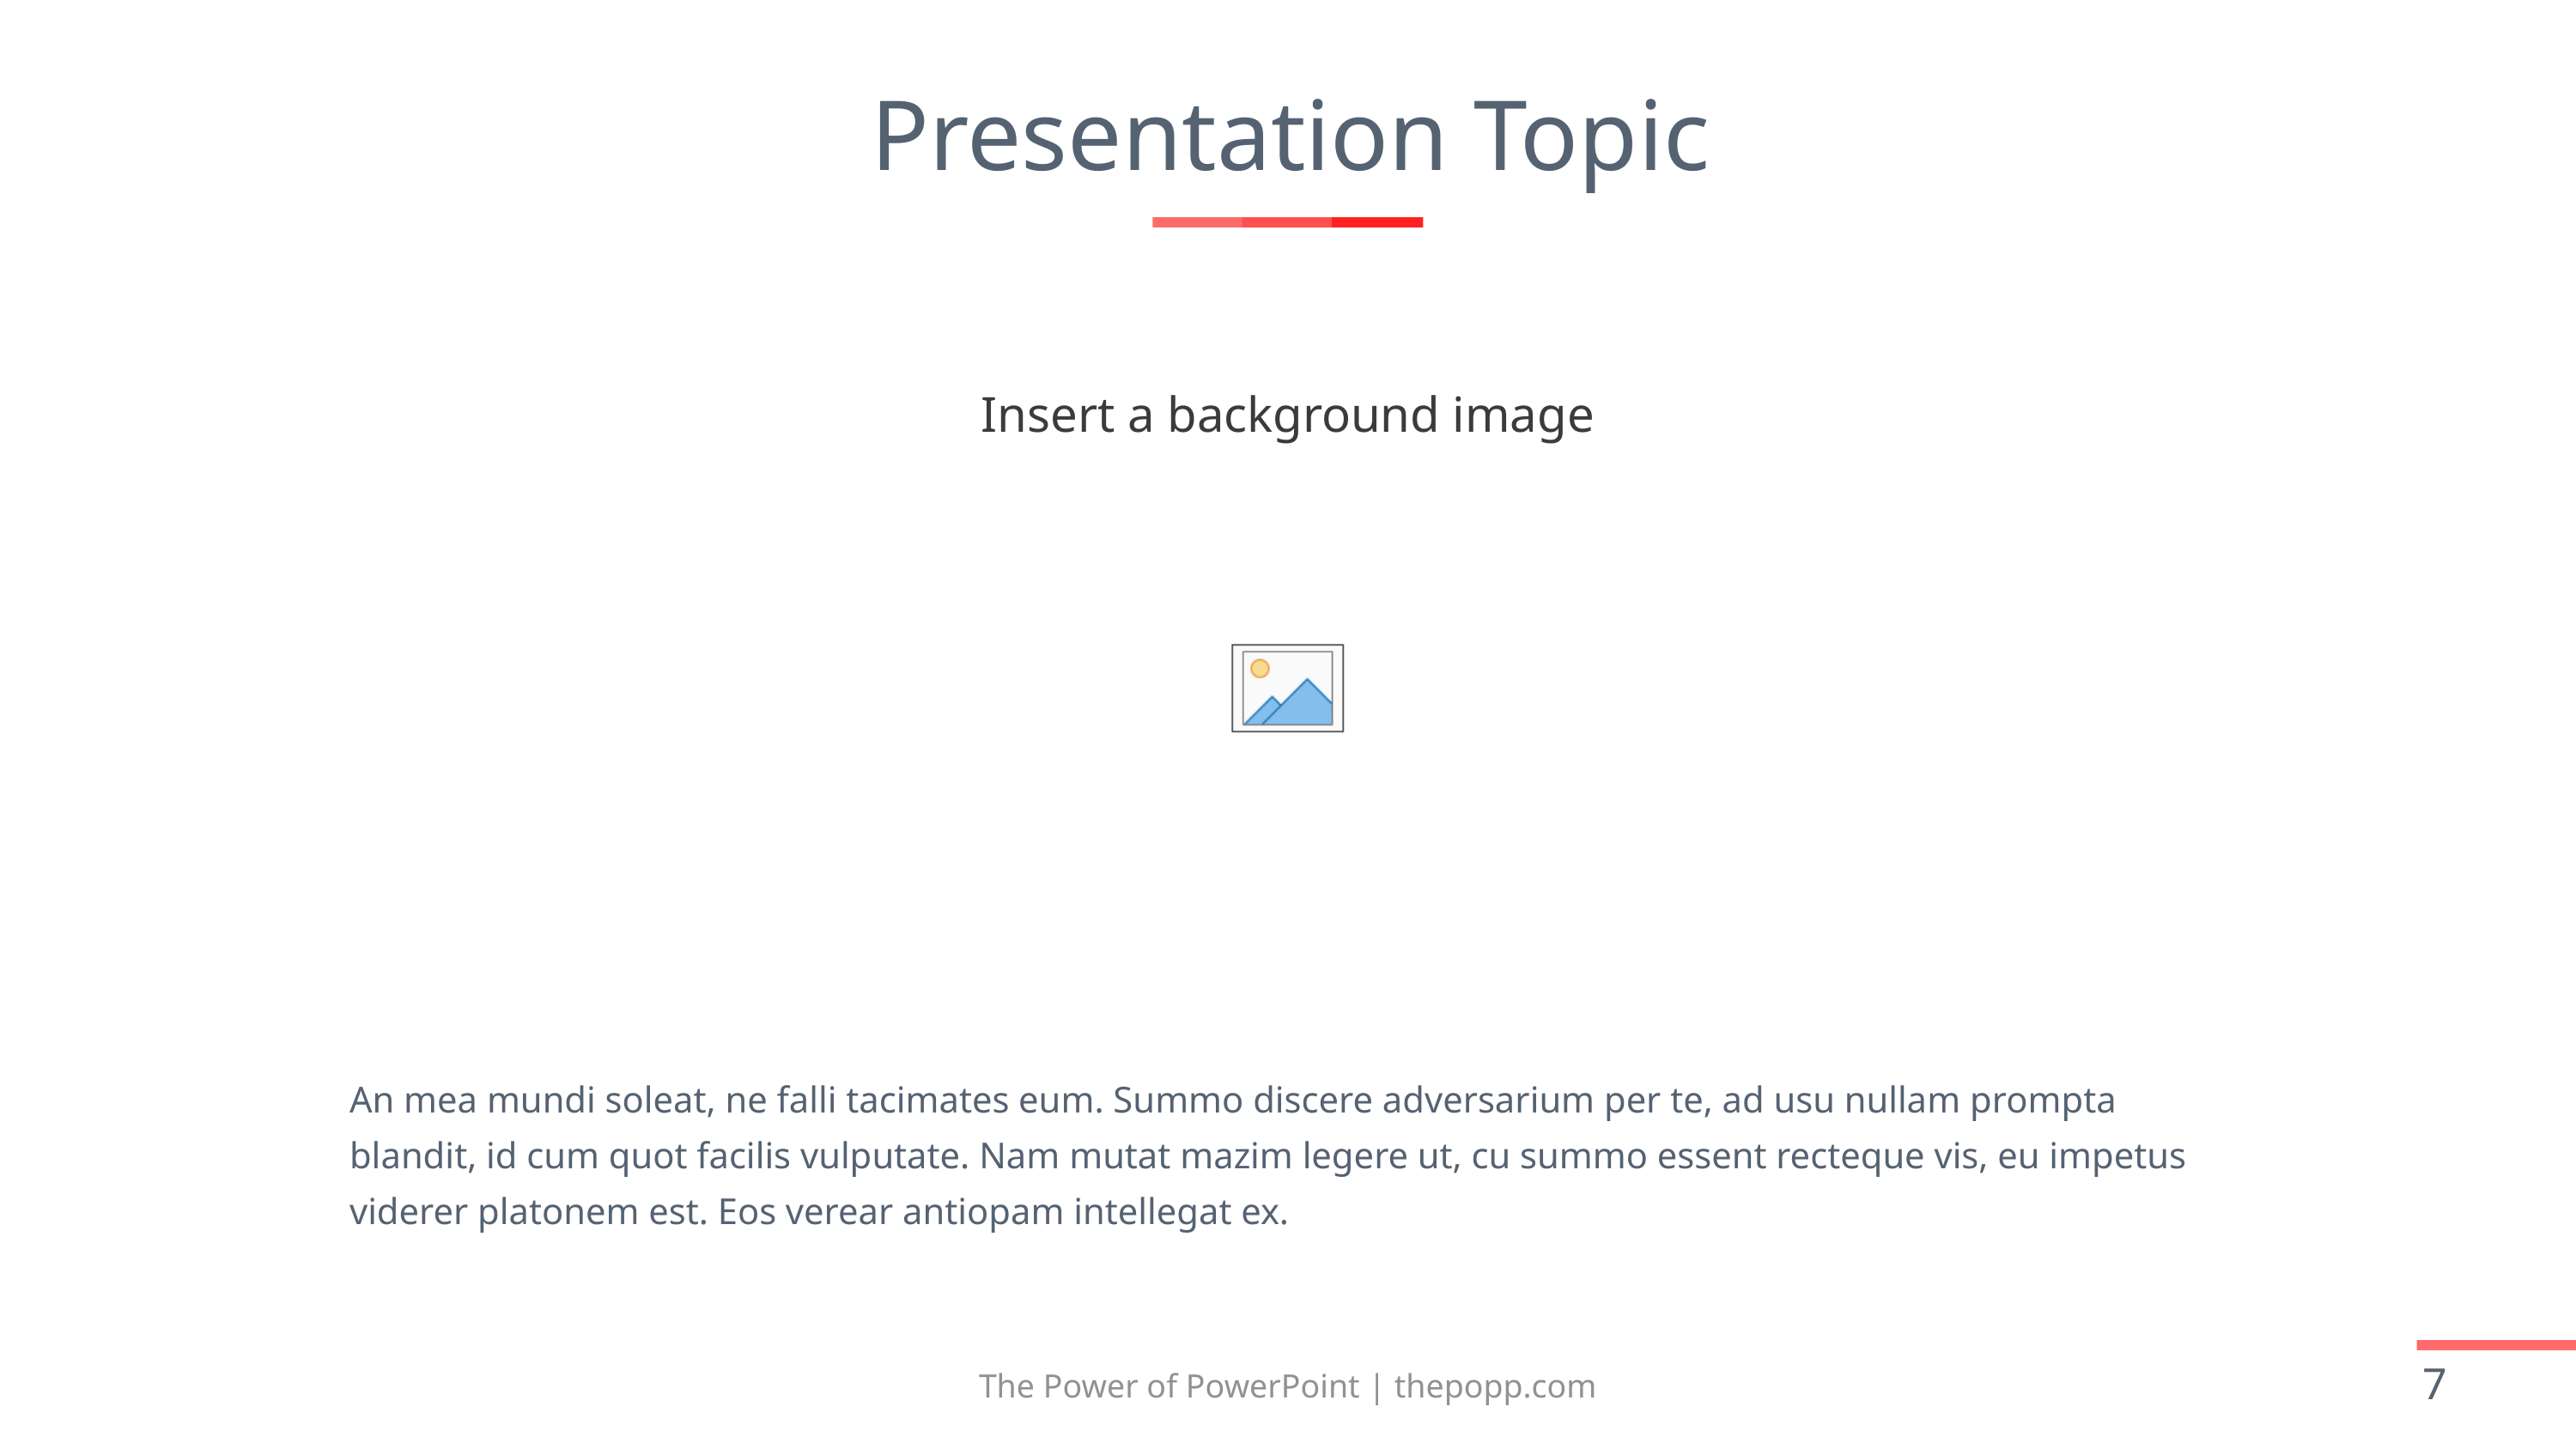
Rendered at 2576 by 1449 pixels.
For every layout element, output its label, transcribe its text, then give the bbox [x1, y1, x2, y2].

slide_number 7 [2409, 1351, 2576, 1421]
picture [0, 378, 2576, 1000]
title Presentation Topic [69, 49, 2512, 230]
footer The Power of PowerPoint | thepopp.com [853, 1349, 1723, 1427]
list An mea mundi soleat, ne falli tacimates eum. Summo discere adversarium per te, ad usu nullam prompta blandit, id cum quot facilis vulputate. Nam mutat mazim legere ut, cu summo essent recteque vis, eu impetus viderer platonem est. Eos verear antiopam intellegat ex. [337, 1026, 2239, 1270]
